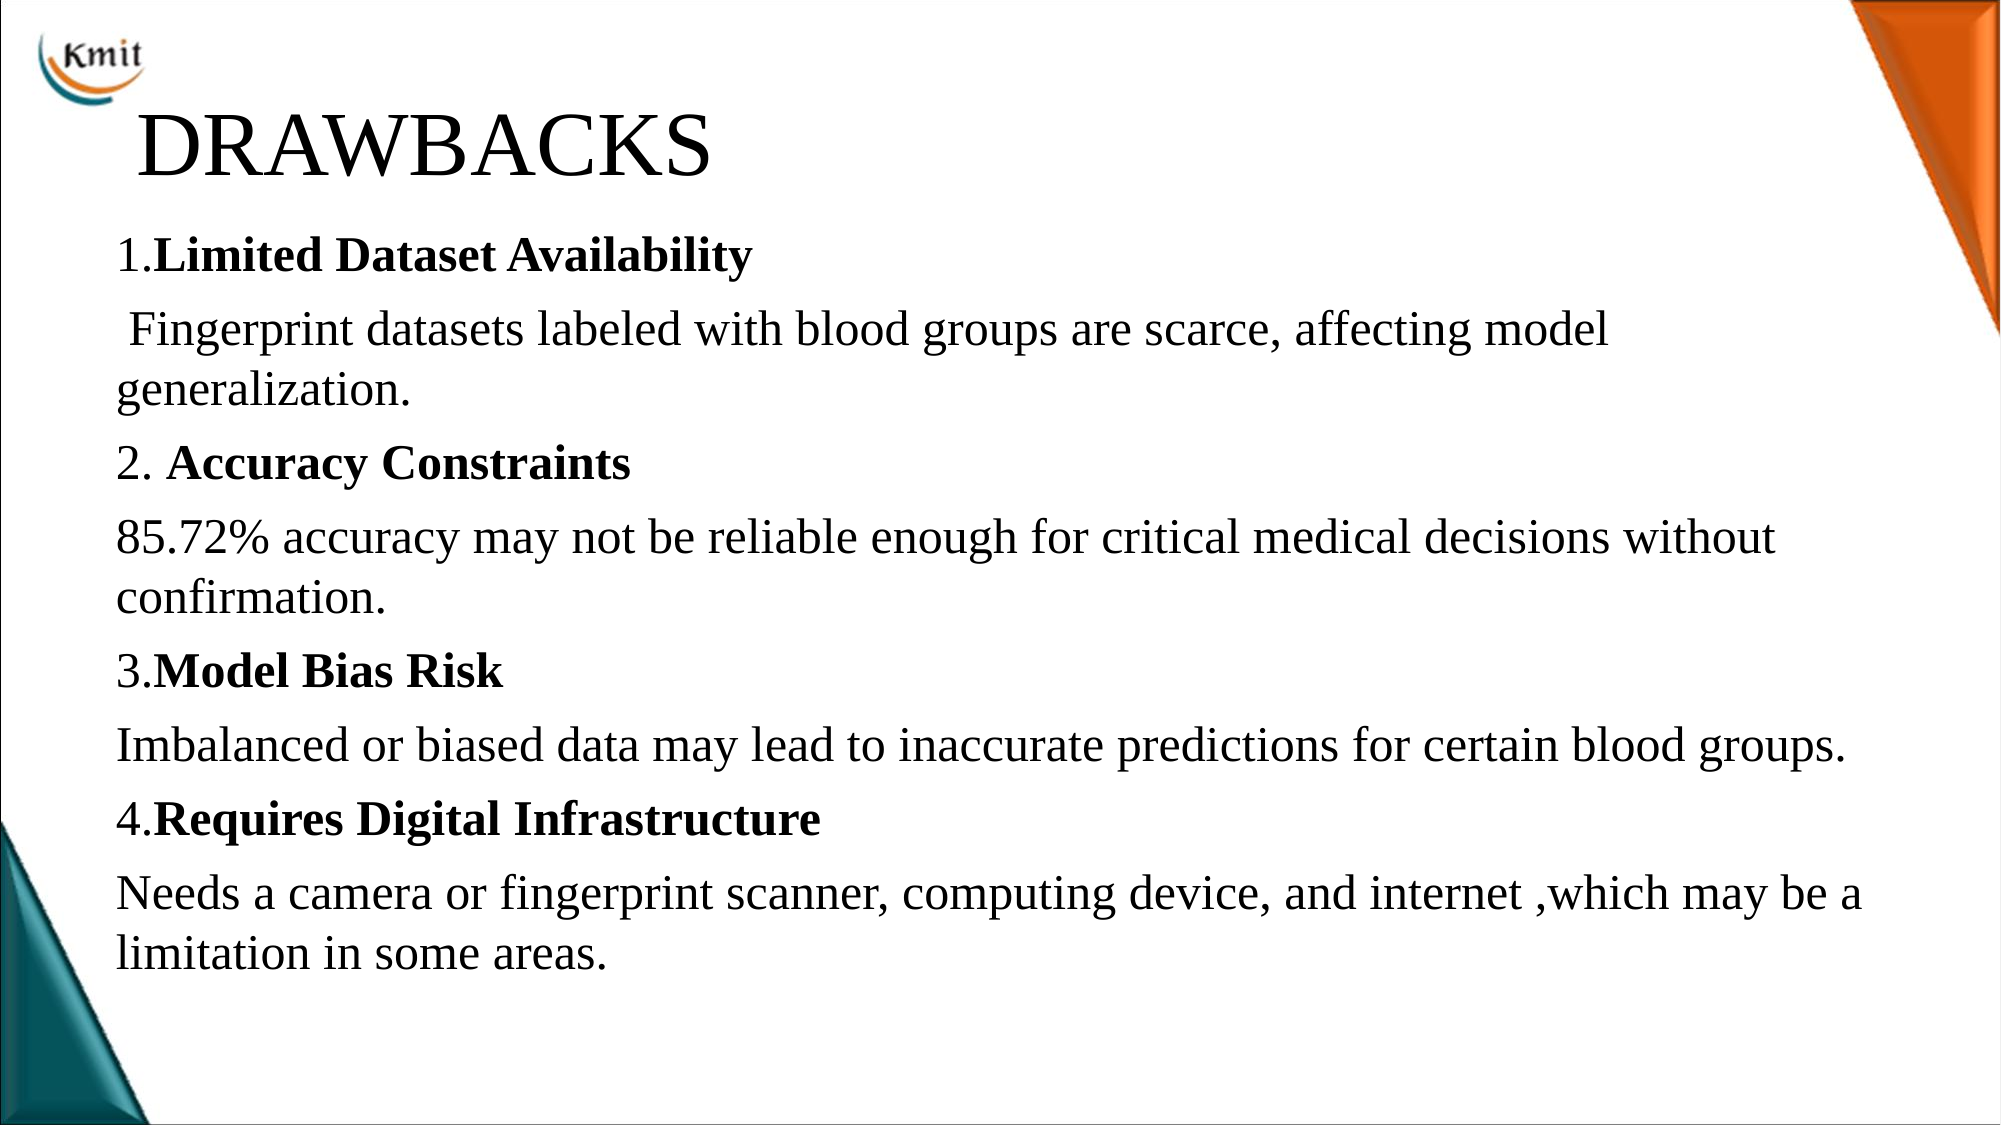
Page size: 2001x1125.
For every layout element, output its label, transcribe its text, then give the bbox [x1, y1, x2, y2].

picture [0, 0, 2001, 1125]
list 1.Limited Dataset Availability Fingerprint datasets labeled with blood groups are scarce, affecting model generalization. 2. Accuracy Constraints 85.72% accuracy may not be reliable enough for critical medical decisions without confirmation. 3.Model Bias Risk Imbalanced or biased data may lead to inaccurate predictions for certain blood groups. 4.Requires Digital Infrastructure Needs a camera or fingerprint scanner, computing device, and internet ,which may be a limitation in some areas. [99, 215, 1900, 1042]
title DRAWBACKS [99, 45, 1900, 215]
